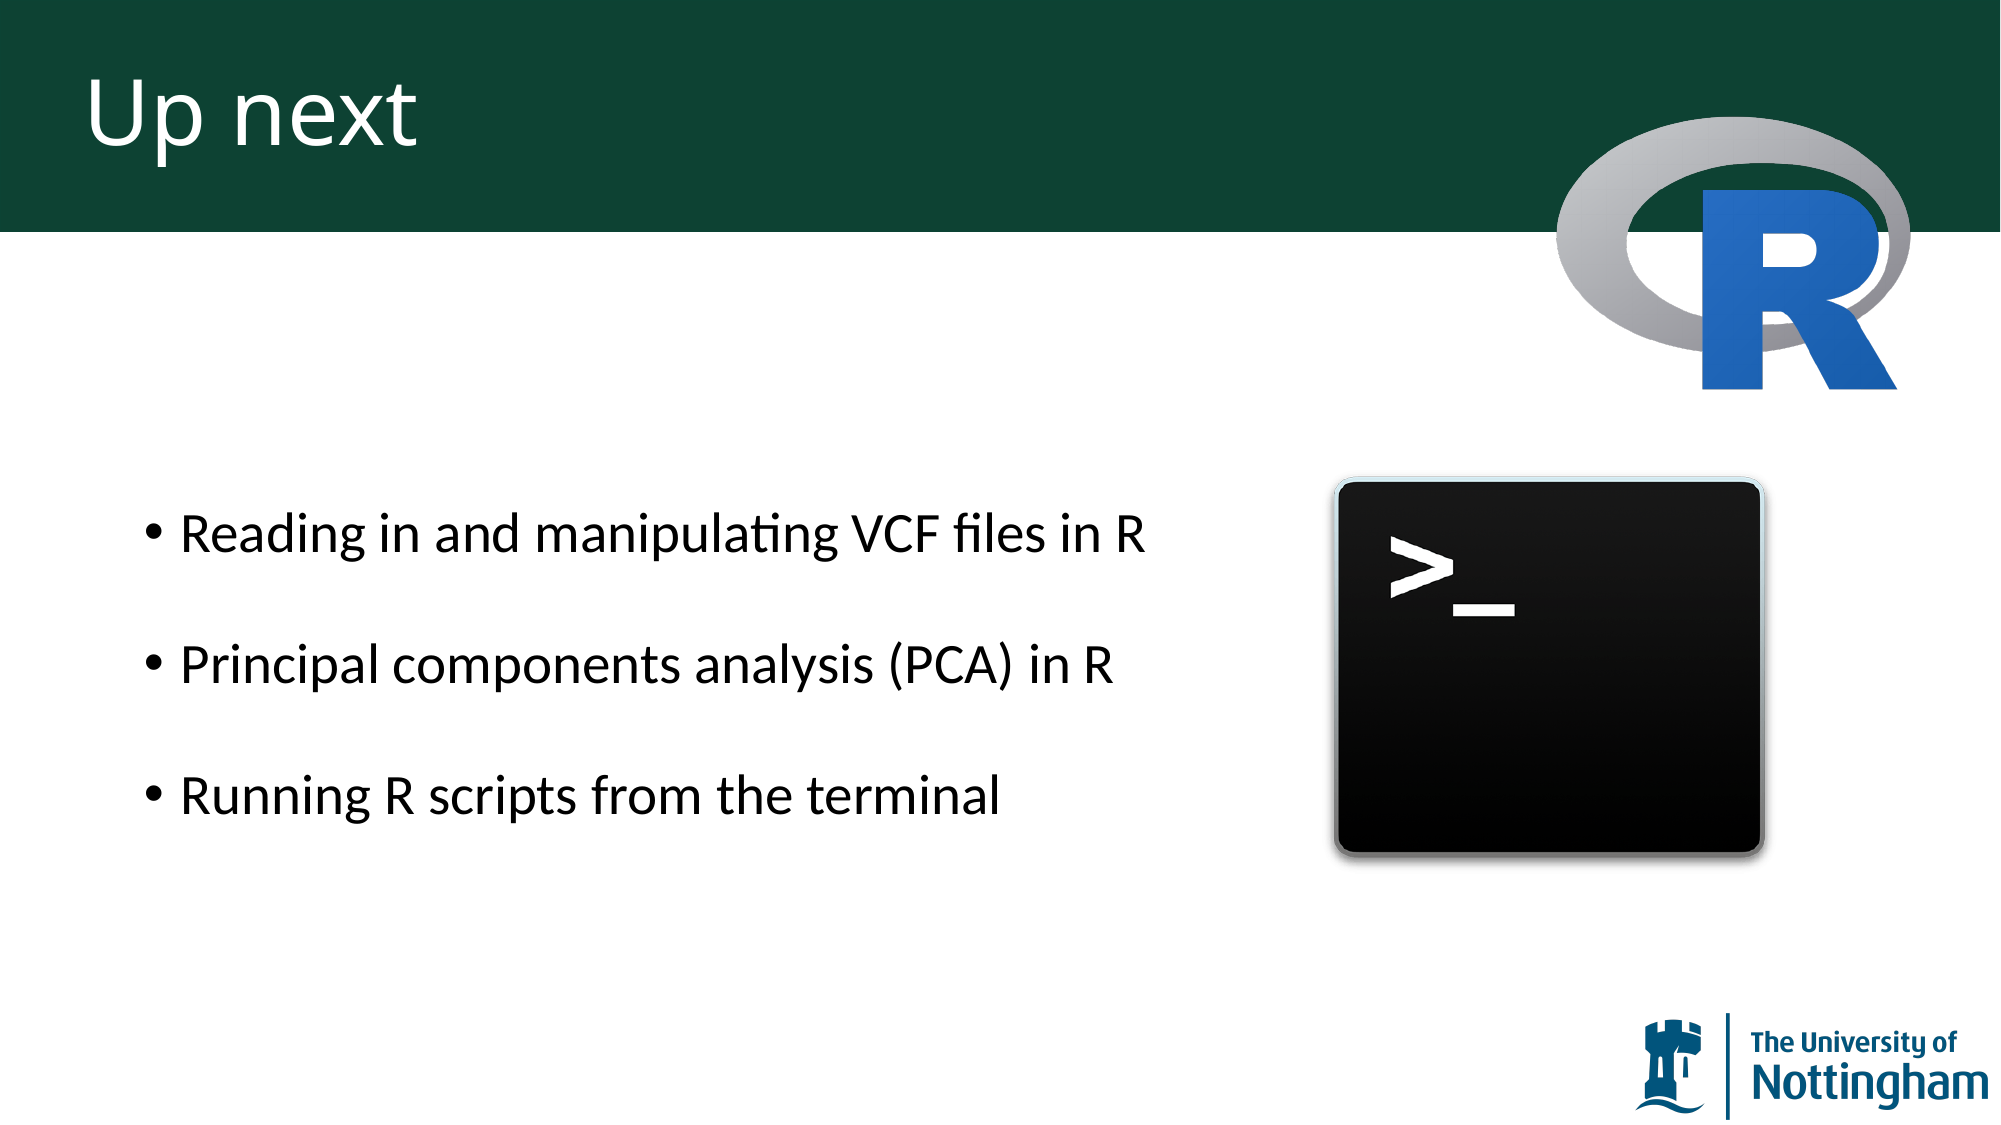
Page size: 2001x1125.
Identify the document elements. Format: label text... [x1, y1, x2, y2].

picture [1730, 1013, 1988, 1120]
list Reading in and manipulating VCF files in R Principal components analysis (PCA) in R Running R scripts from the terminal [128, 495, 1142, 837]
title Up next [68, 0, 2000, 232]
picture [1635, 1013, 1725, 1120]
picture [1556, 232, 1911, 390]
picture [1142, 422, 1956, 911]
